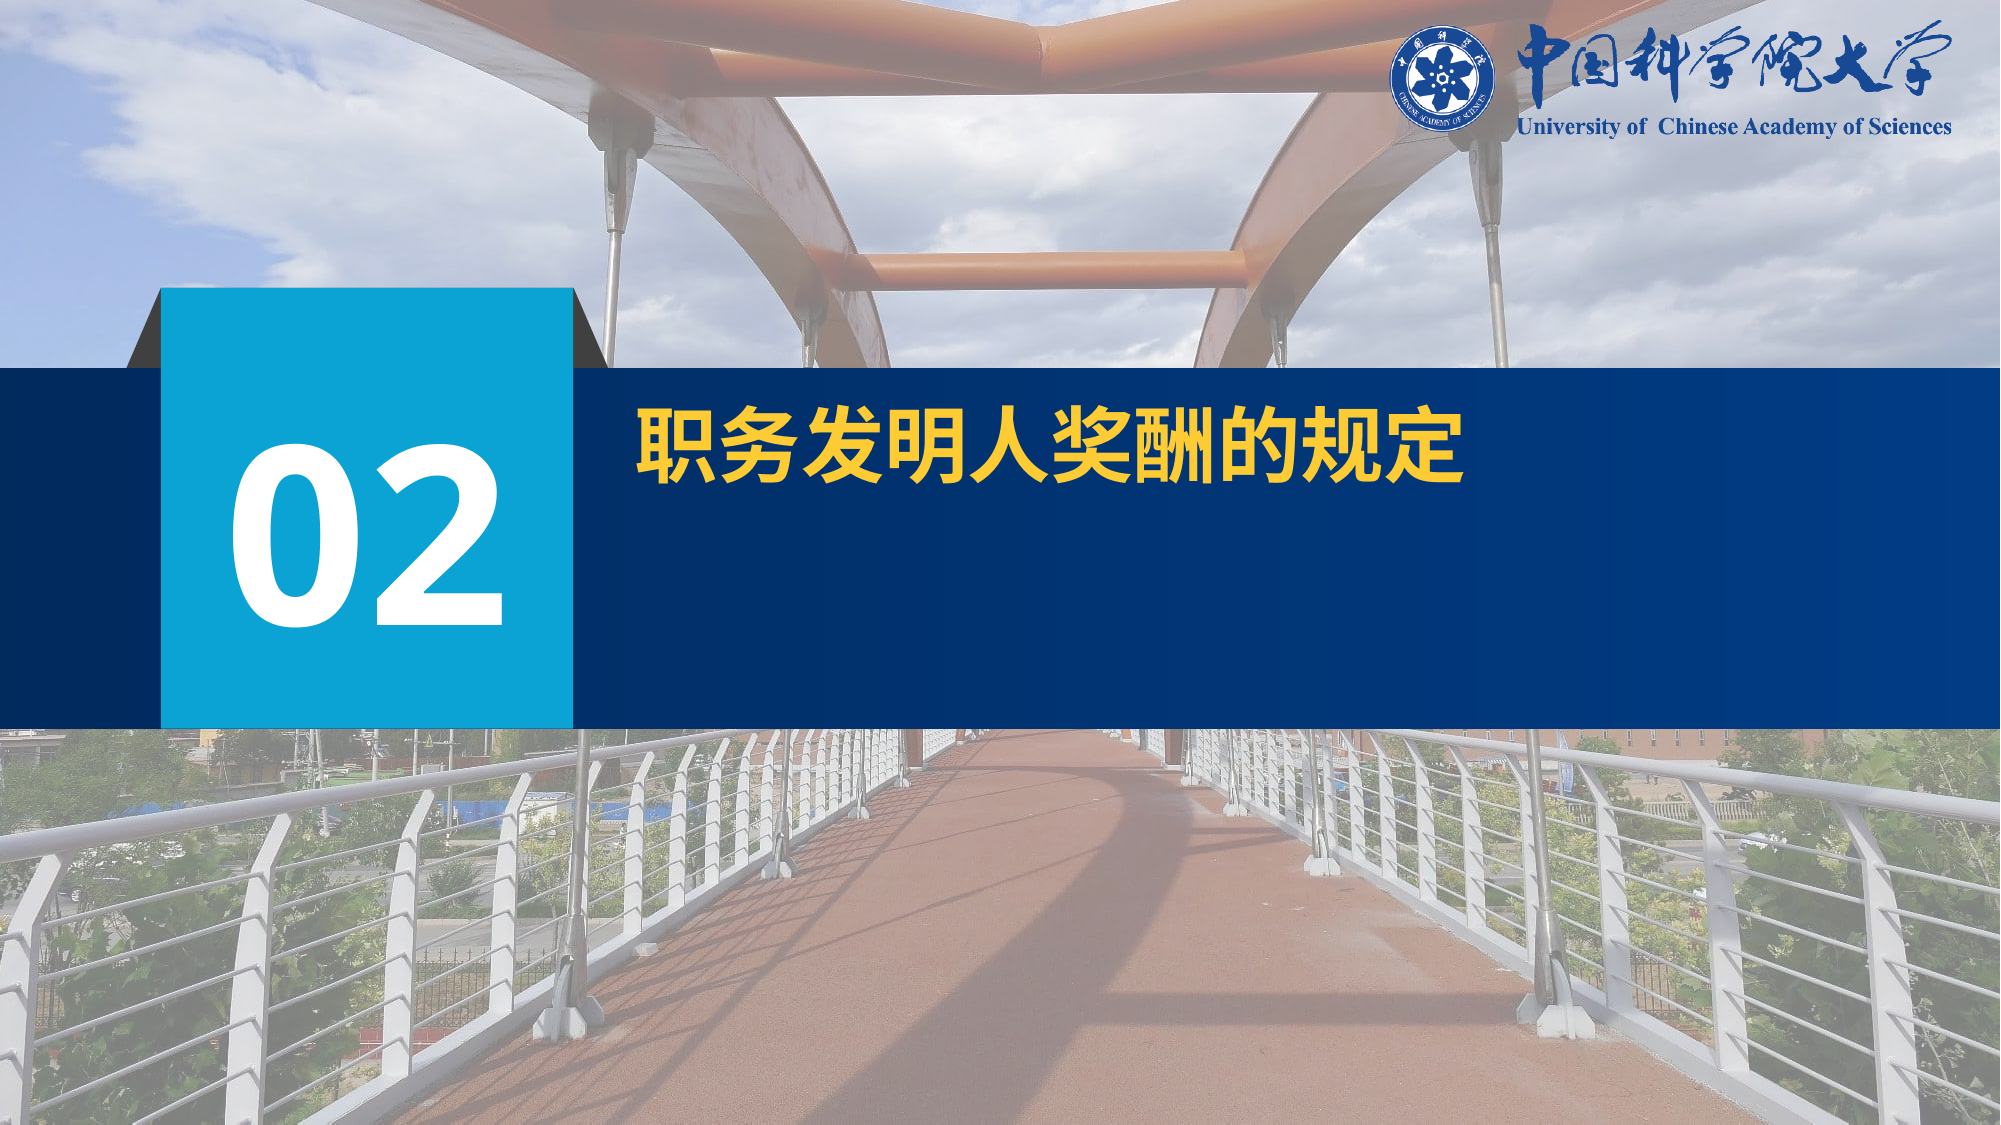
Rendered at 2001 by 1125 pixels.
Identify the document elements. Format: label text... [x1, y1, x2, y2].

text_box [0, 368, 160, 729]
text_box [574, 288, 609, 368]
text_box [160, 287, 574, 729]
picture [1389, 20, 1952, 139]
text_box [126, 289, 160, 368]
text_box 职务发明人奖酬的规定 [619, 385, 1608, 501]
text_box [574, 368, 2000, 729]
text_box 02 [209, 368, 526, 683]
